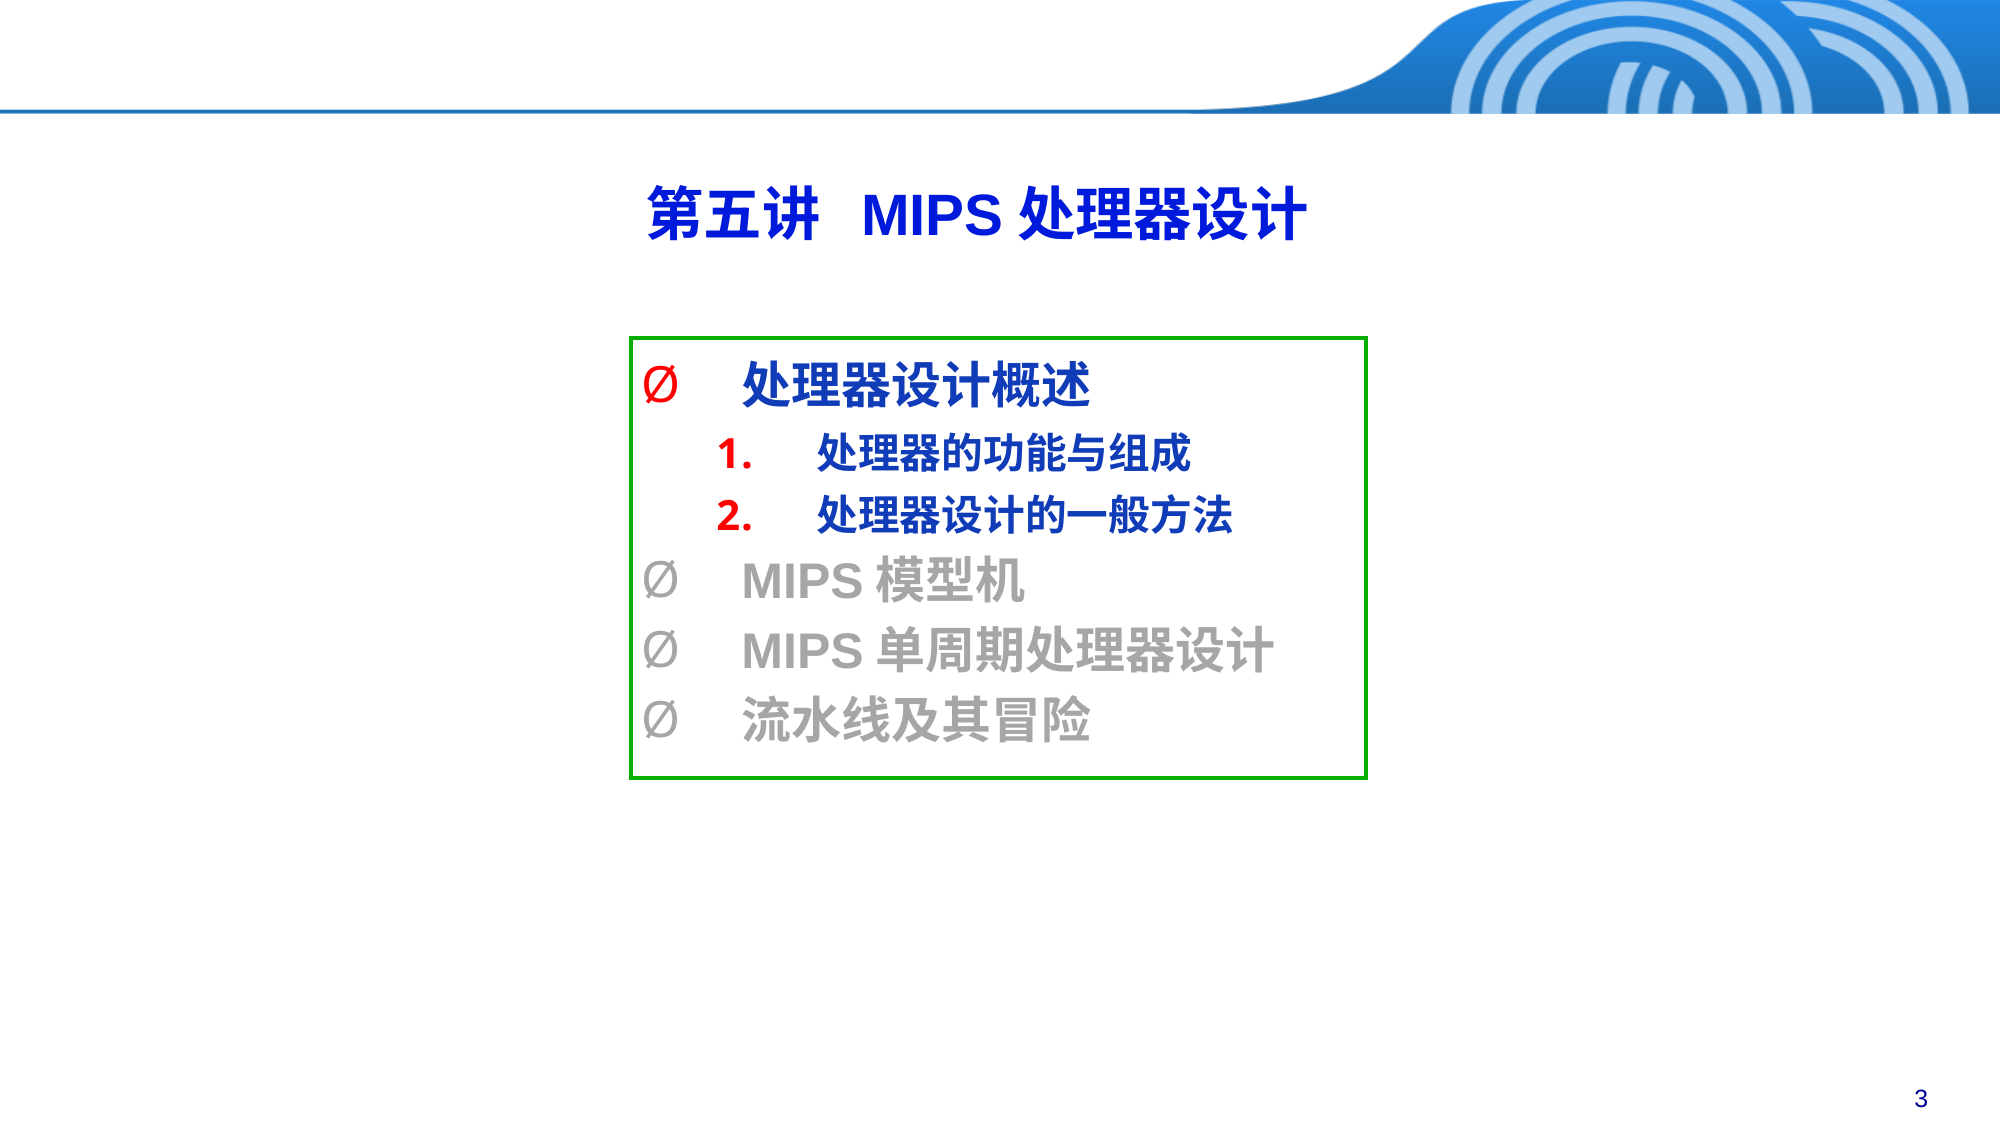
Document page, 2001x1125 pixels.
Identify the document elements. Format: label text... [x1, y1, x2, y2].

text_box 处理器设计概述 处理器的功能与组成 处理器设计的一般方法 MIPS模型机 MIPS单周期处理器设计 流水线及其冒险 [631, 338, 1367, 778]
picture [0, 0, 2000, 114]
text_box 第五讲 MIPS处理器设计 [631, 166, 1505, 269]
